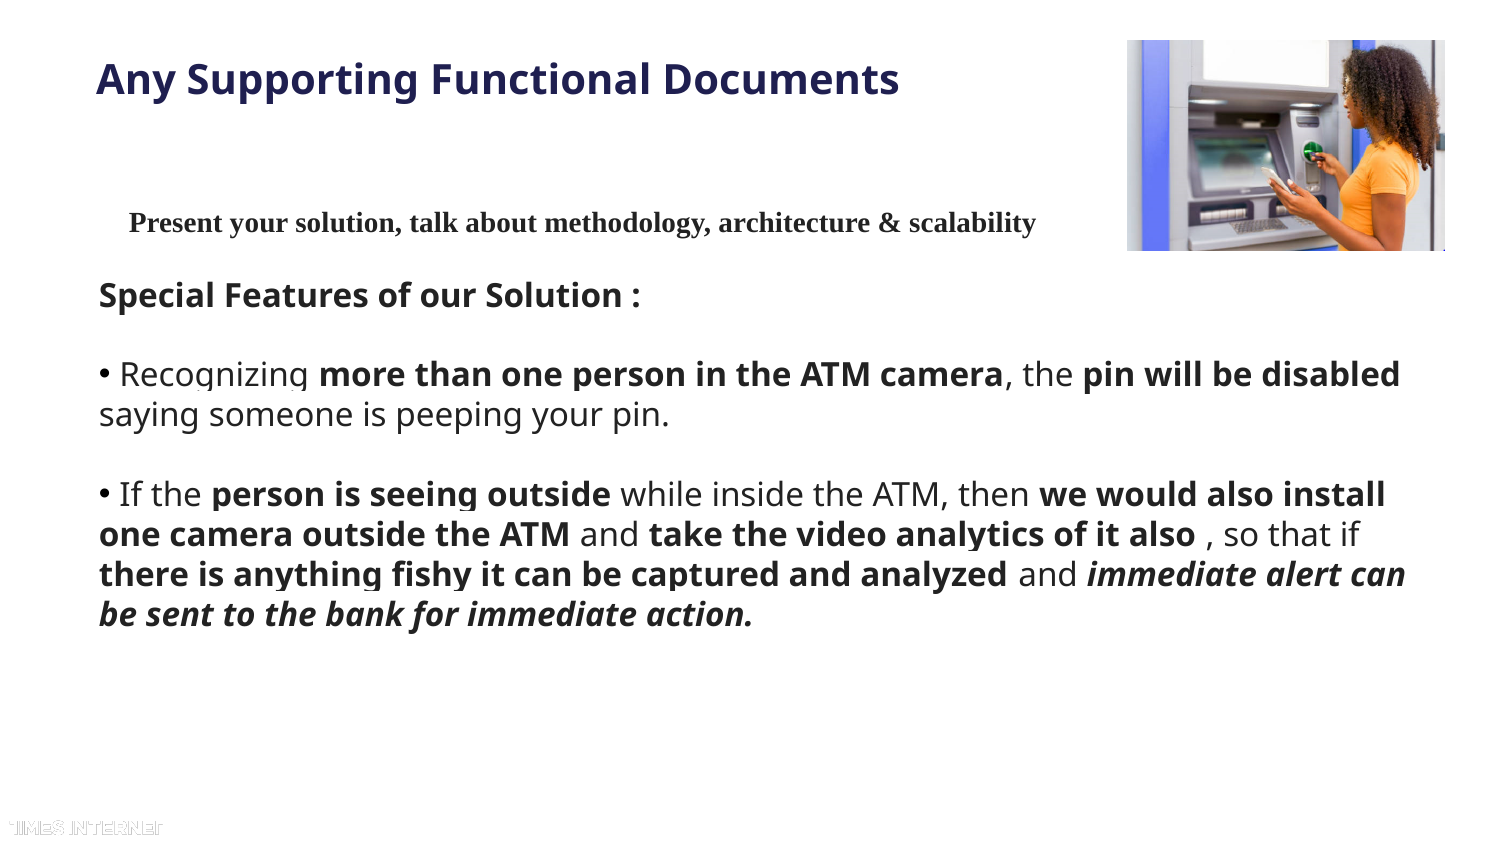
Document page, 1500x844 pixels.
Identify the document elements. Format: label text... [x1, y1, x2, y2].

text_box Present your solution, talk about methodology, architecture & scalability Special Features of our Solution : Recognizing more than one person in the ATM camera, the pin will be disabled saying someone is peeping your pin. If the person is seeing outside while inside the ATM, then we would also install one camera outside the ATM and take the video analytics of it also , so that if there is anything fishy it can be captured and analyzed and immediate alert can be sent to the bank for immediate action. [84, 188, 1436, 749]
picture [8, 818, 164, 837]
picture [1127, 39, 1445, 251]
title Any Supporting Functional Documents [81, 37, 1440, 133]
